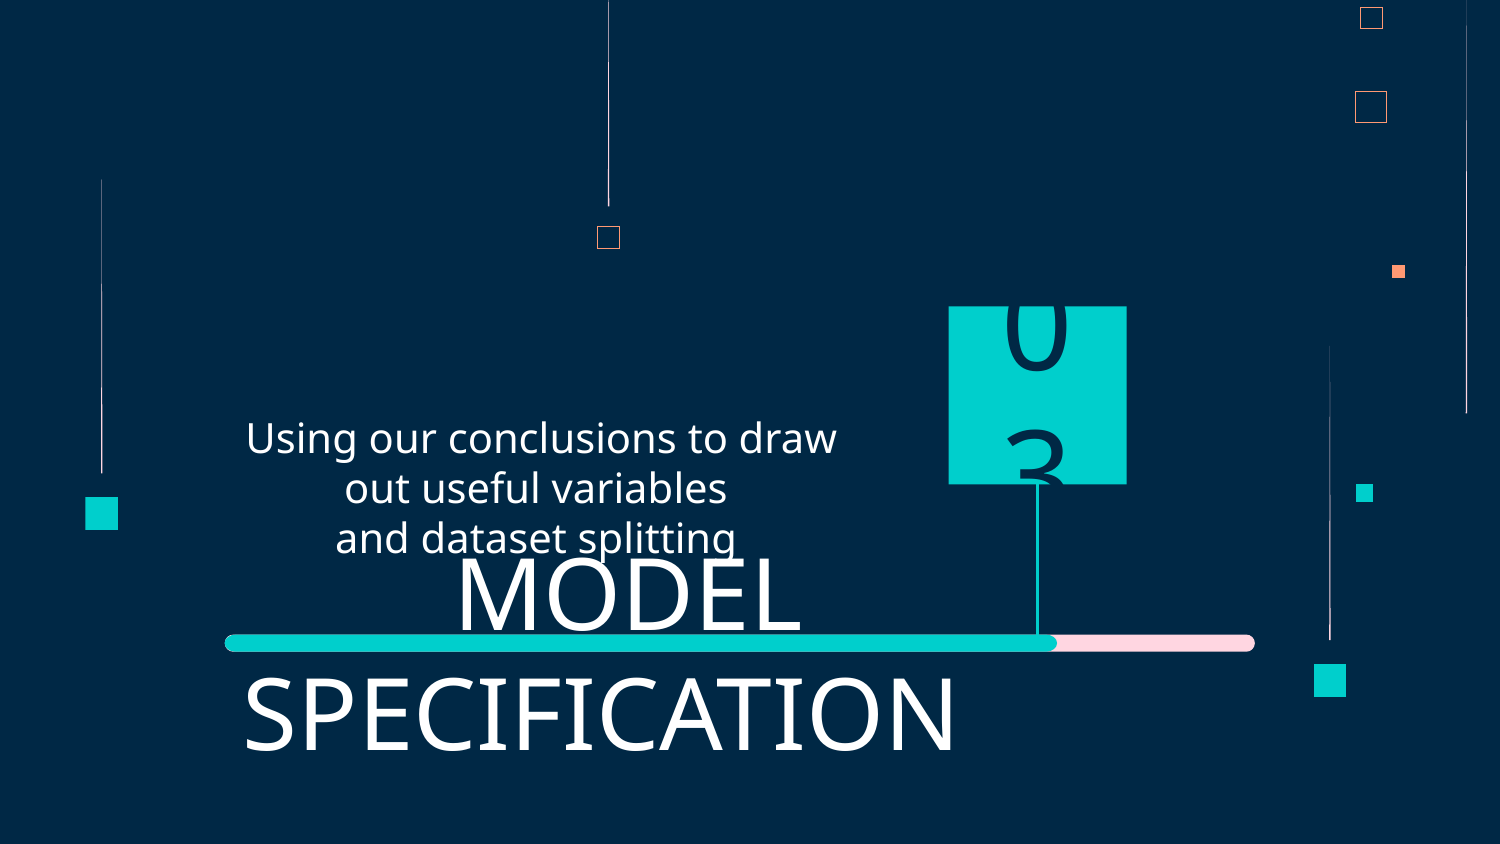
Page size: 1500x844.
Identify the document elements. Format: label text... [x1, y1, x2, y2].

title 03 [957, 348, 1119, 443]
title MODEL SPECIFICATION [77, 442, 1127, 786]
text_box [948, 306, 1127, 485]
text_box [224, 634, 1058, 652]
text_box [1049, 634, 1255, 652]
subtitle Using our conclusions to draw out useful variables and dataset splitting [216, 396, 867, 569]
